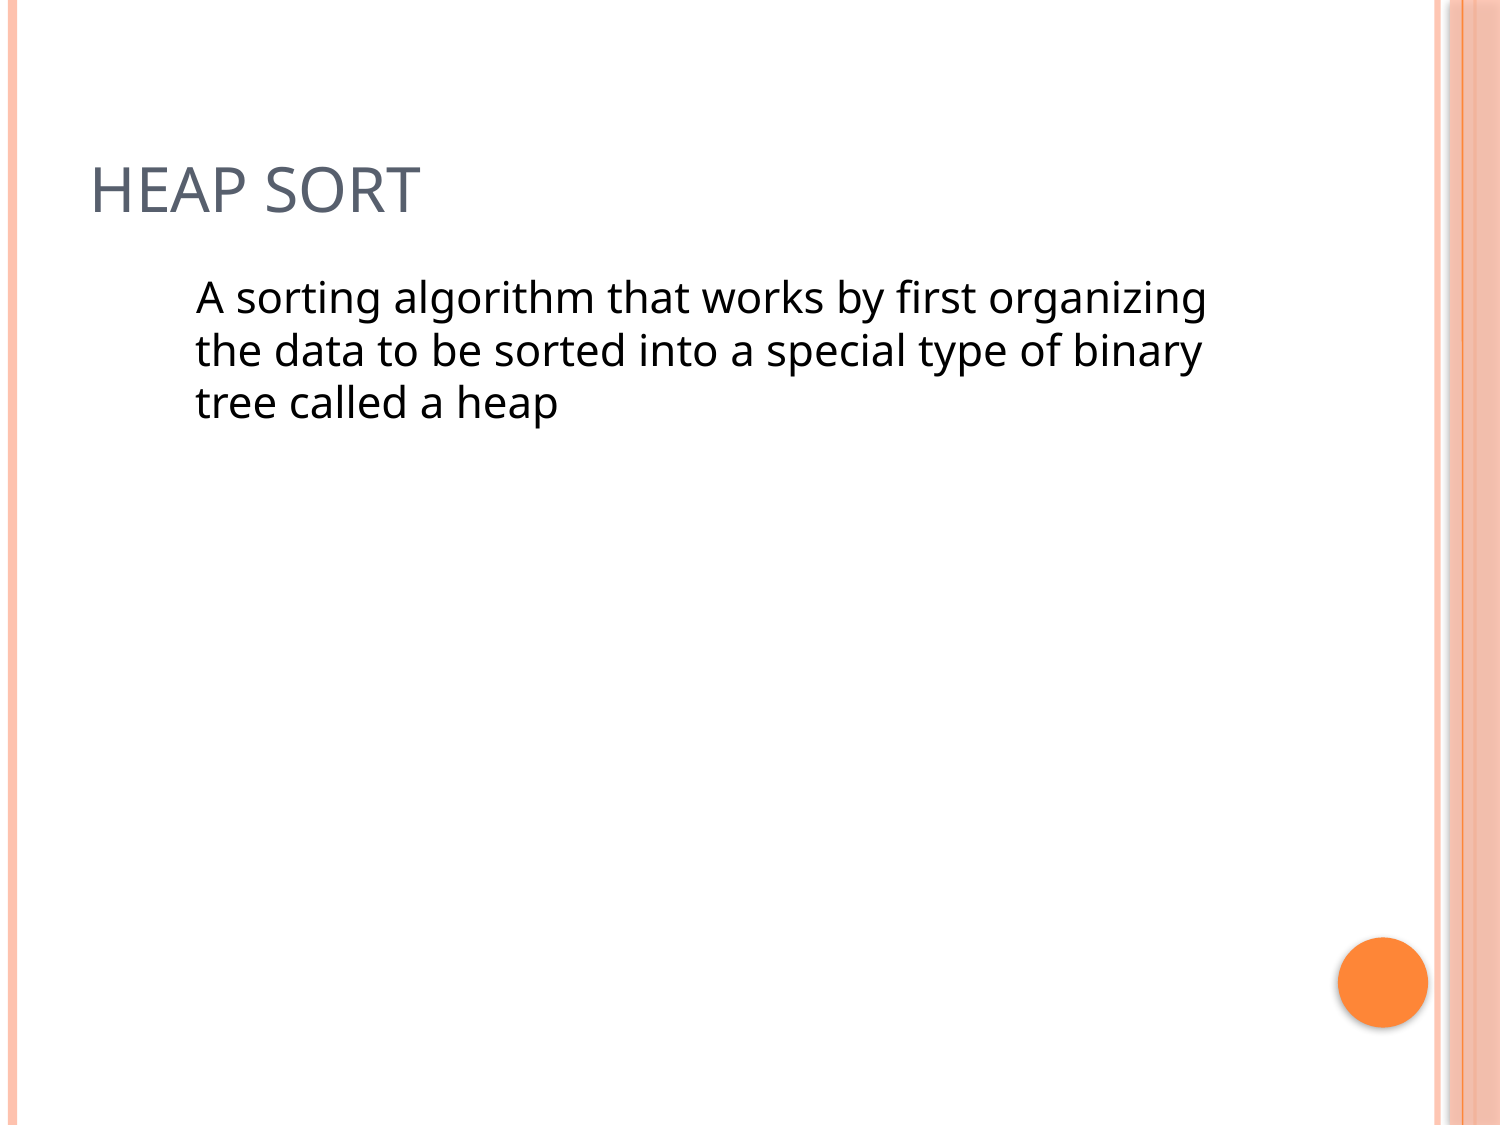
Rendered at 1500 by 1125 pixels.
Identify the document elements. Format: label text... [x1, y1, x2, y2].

title Heap Sort [75, 45, 1300, 233]
list A sorting algorithm that works by first organizing the data to be sorted into a special type of binary tree called a heap [74, 262, 1301, 1063]
